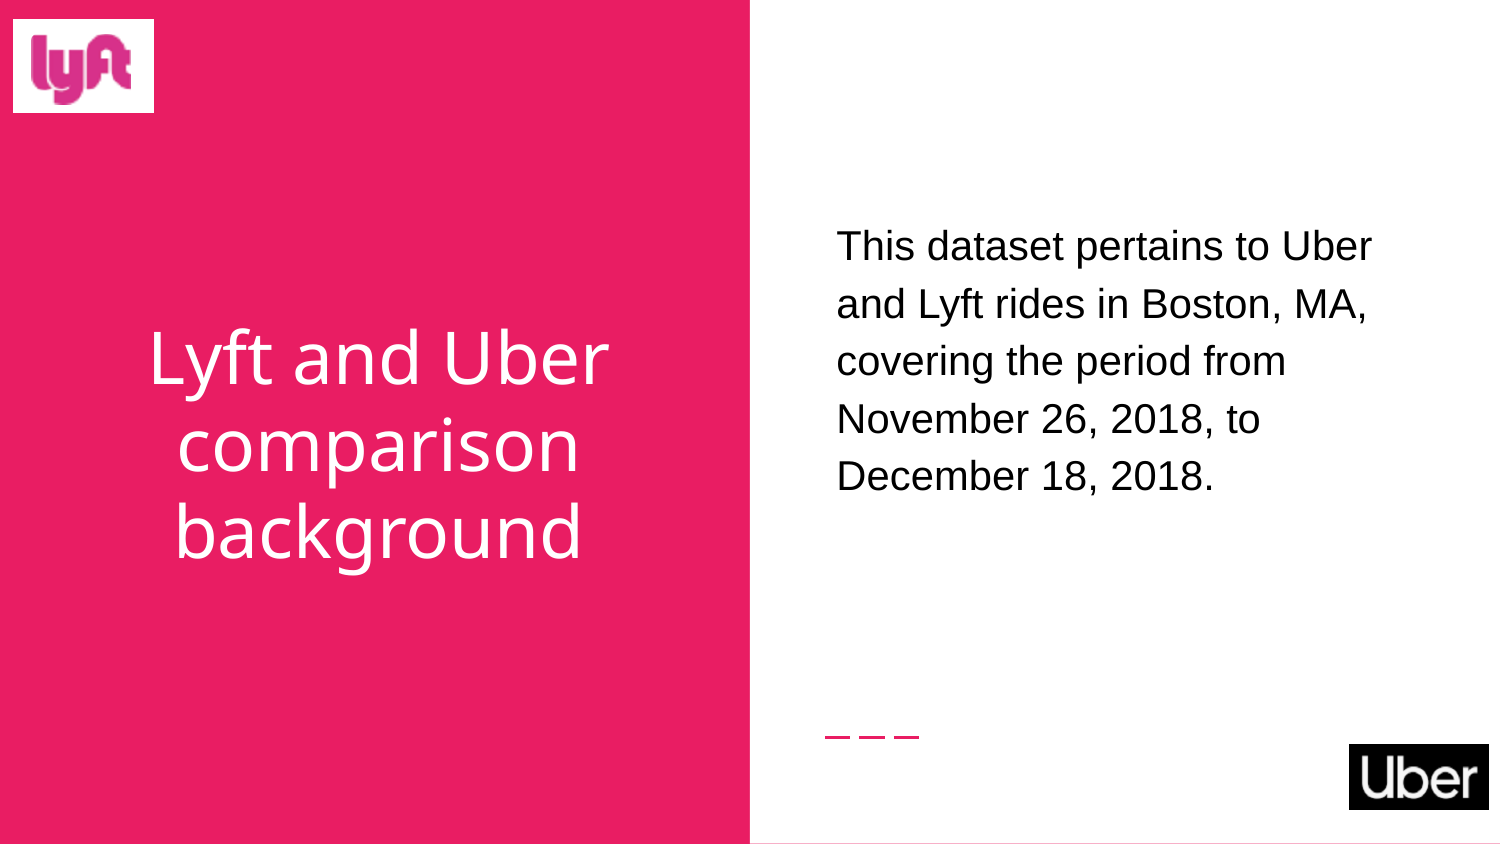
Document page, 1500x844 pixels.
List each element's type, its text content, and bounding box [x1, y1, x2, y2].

picture [1349, 744, 1490, 810]
picture [13, 19, 154, 114]
list This dataset pertains to Uber and Lyft rides in Boston, MA, covering the period from November 26, 2018, to December 18, 2018. [821, 118, 1451, 725]
title Lyft and Uber comparison background [47, 294, 711, 589]
